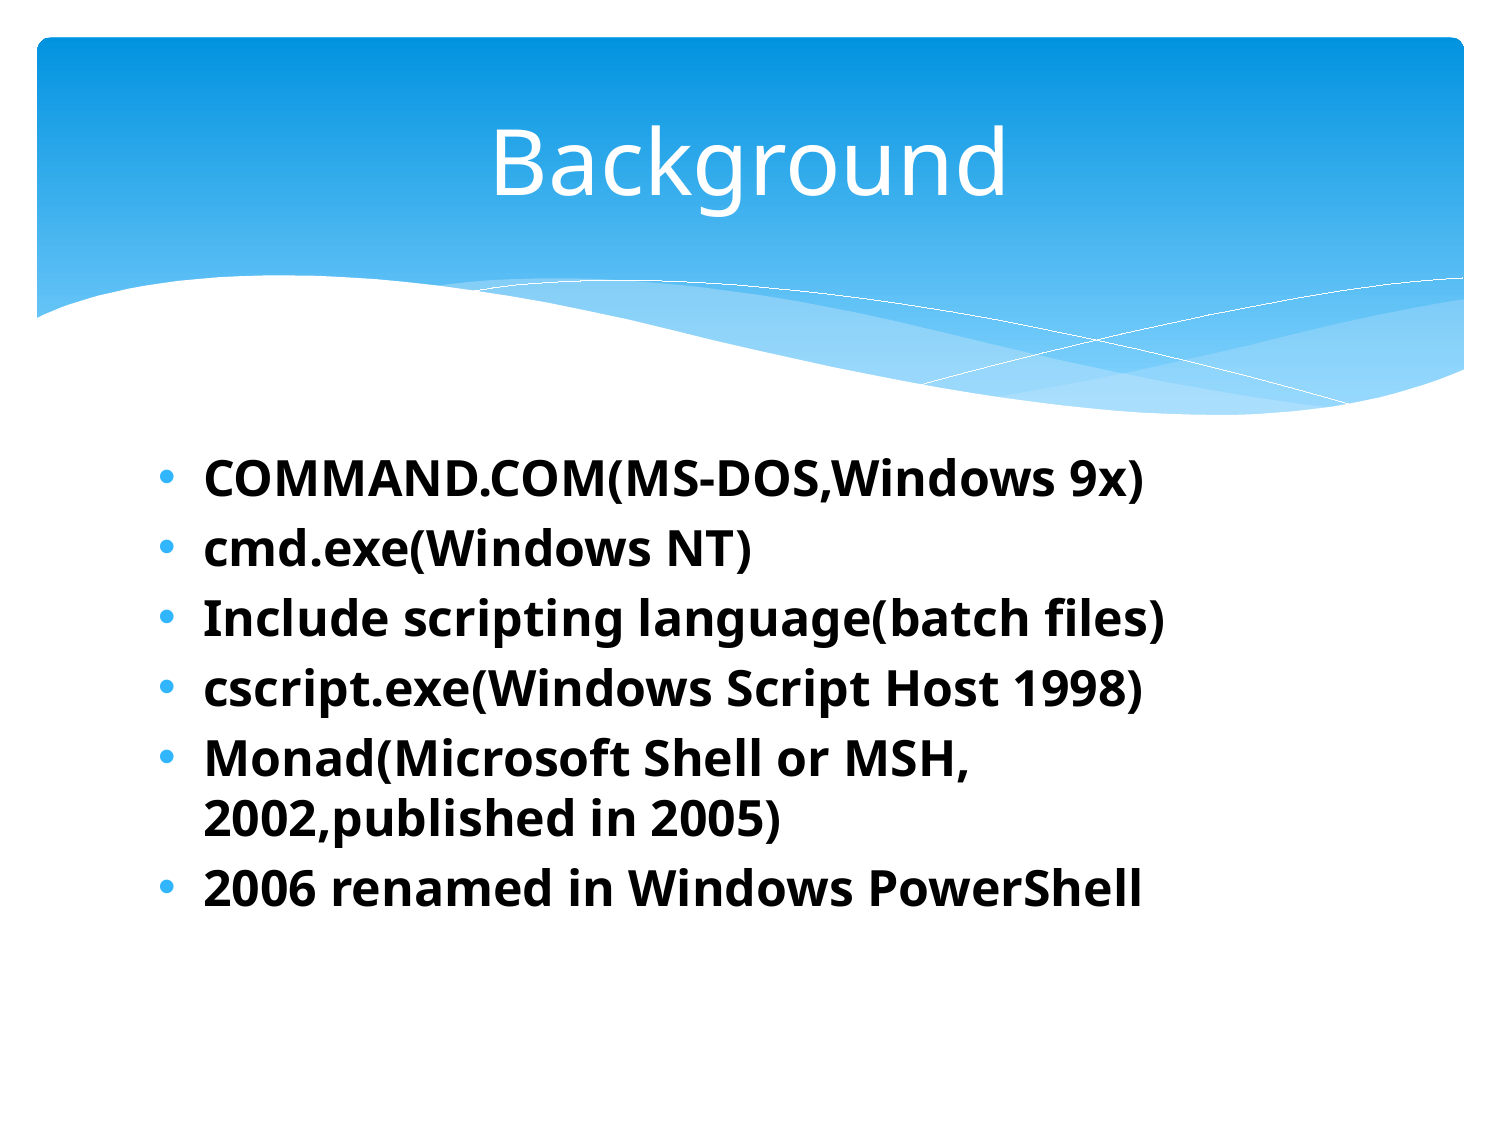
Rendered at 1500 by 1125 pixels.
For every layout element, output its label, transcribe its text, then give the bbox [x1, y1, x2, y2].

list COMMAND.COM(MS-DOS,Windows 9x) cmd.exe(Windows NT) Include scripting language(batch files) cscript.exe(Windows Script Host 1998) Monad(Microsoft Shell or MSH, 2002,published in 2005) 2006 renamed in Windows PowerShell [143, 438, 1359, 1005]
title Background [75, 55, 1425, 261]
